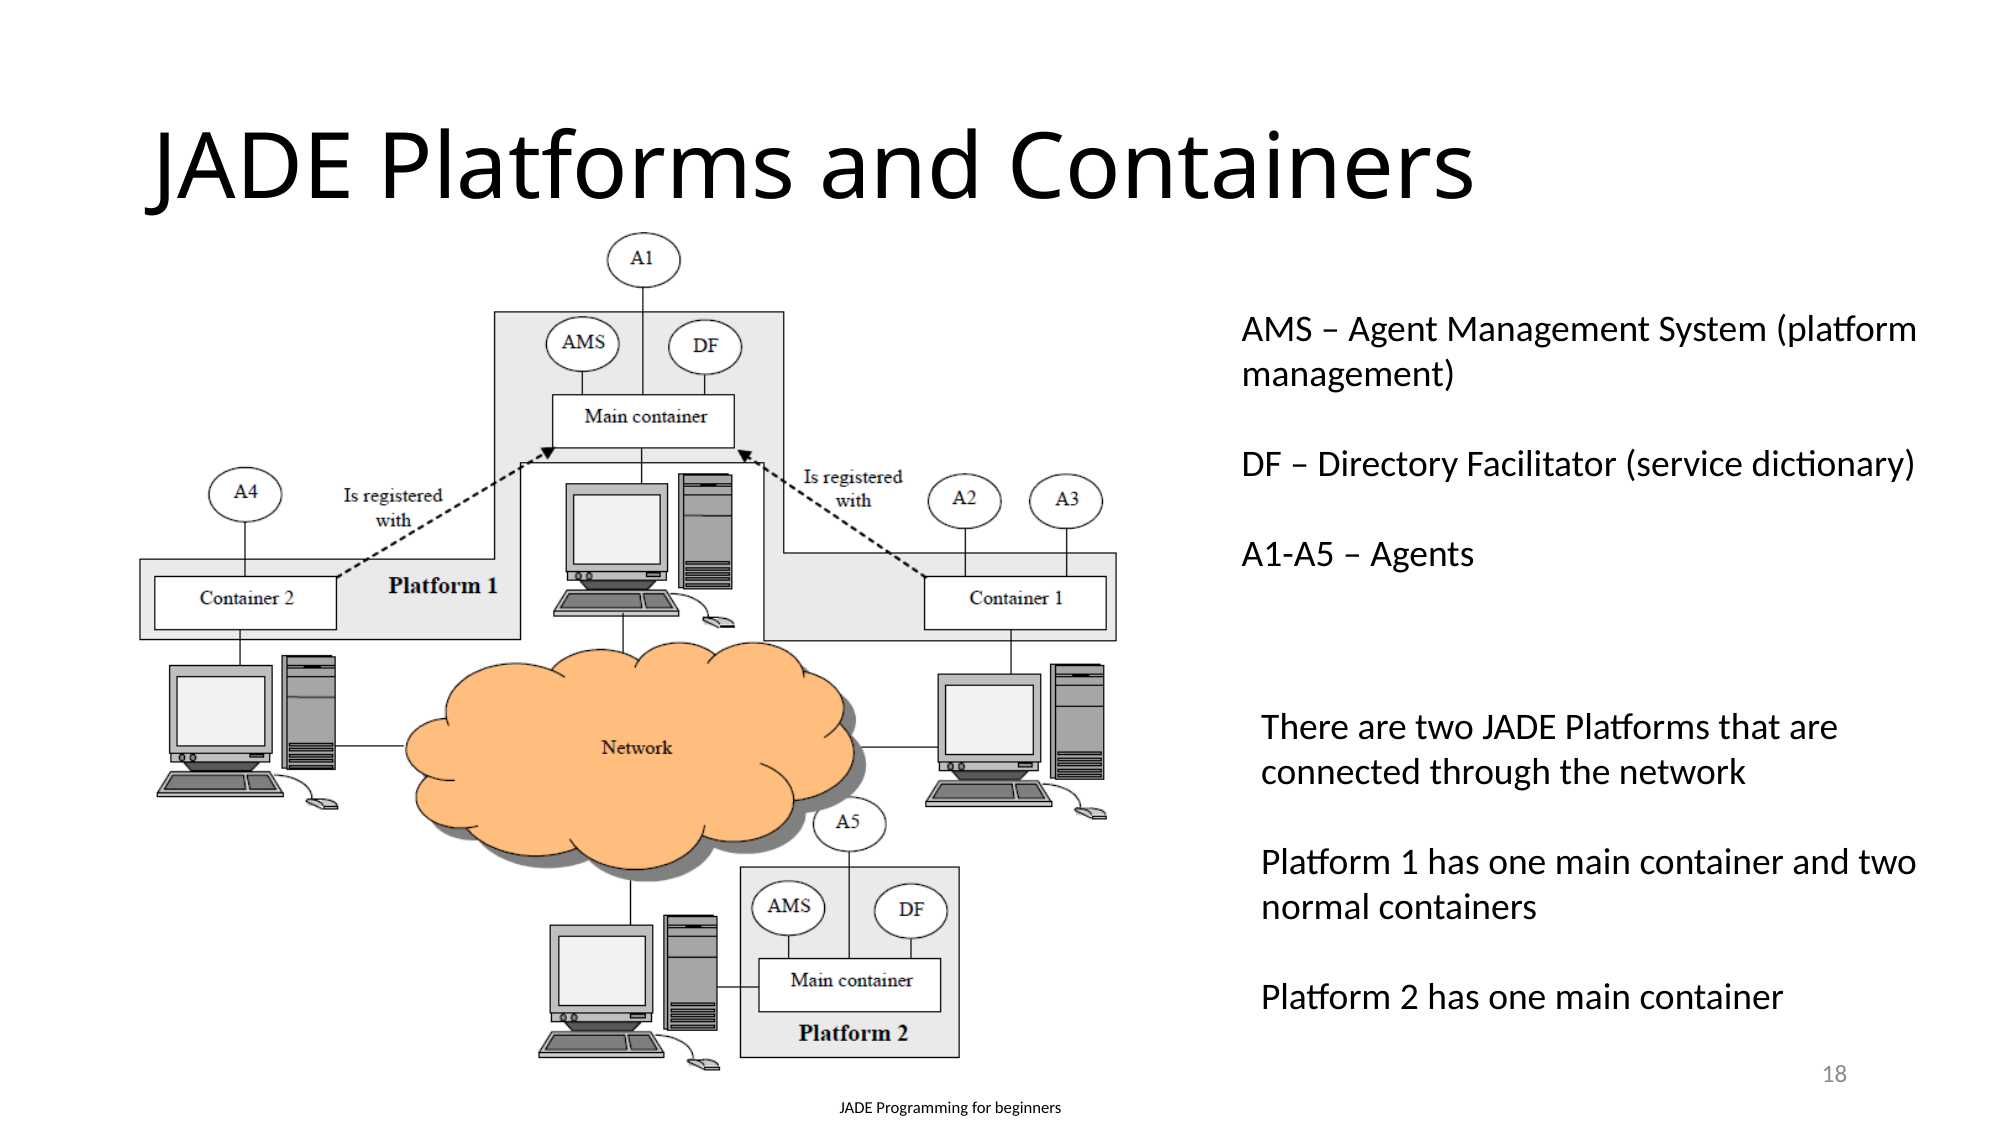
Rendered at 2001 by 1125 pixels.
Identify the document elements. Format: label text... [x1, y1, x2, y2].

slide_number 18 [1412, 1042, 1863, 1103]
text_box There are two JADE Platforms that are connected through the network Platform 1 has one main container and two normal containers Platform 2 has one main container [1246, 694, 1945, 1025]
text_box JADE Programming for beginners [824, 1089, 1077, 1125]
text_box AMS – Agent Management System (platform management) DF – Directory Facilitator (service dictionary) A1-A5 – Agents [1226, 296, 1945, 582]
title JADE Platforms and Containers [137, 59, 1863, 278]
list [137, 231, 1123, 1078]
